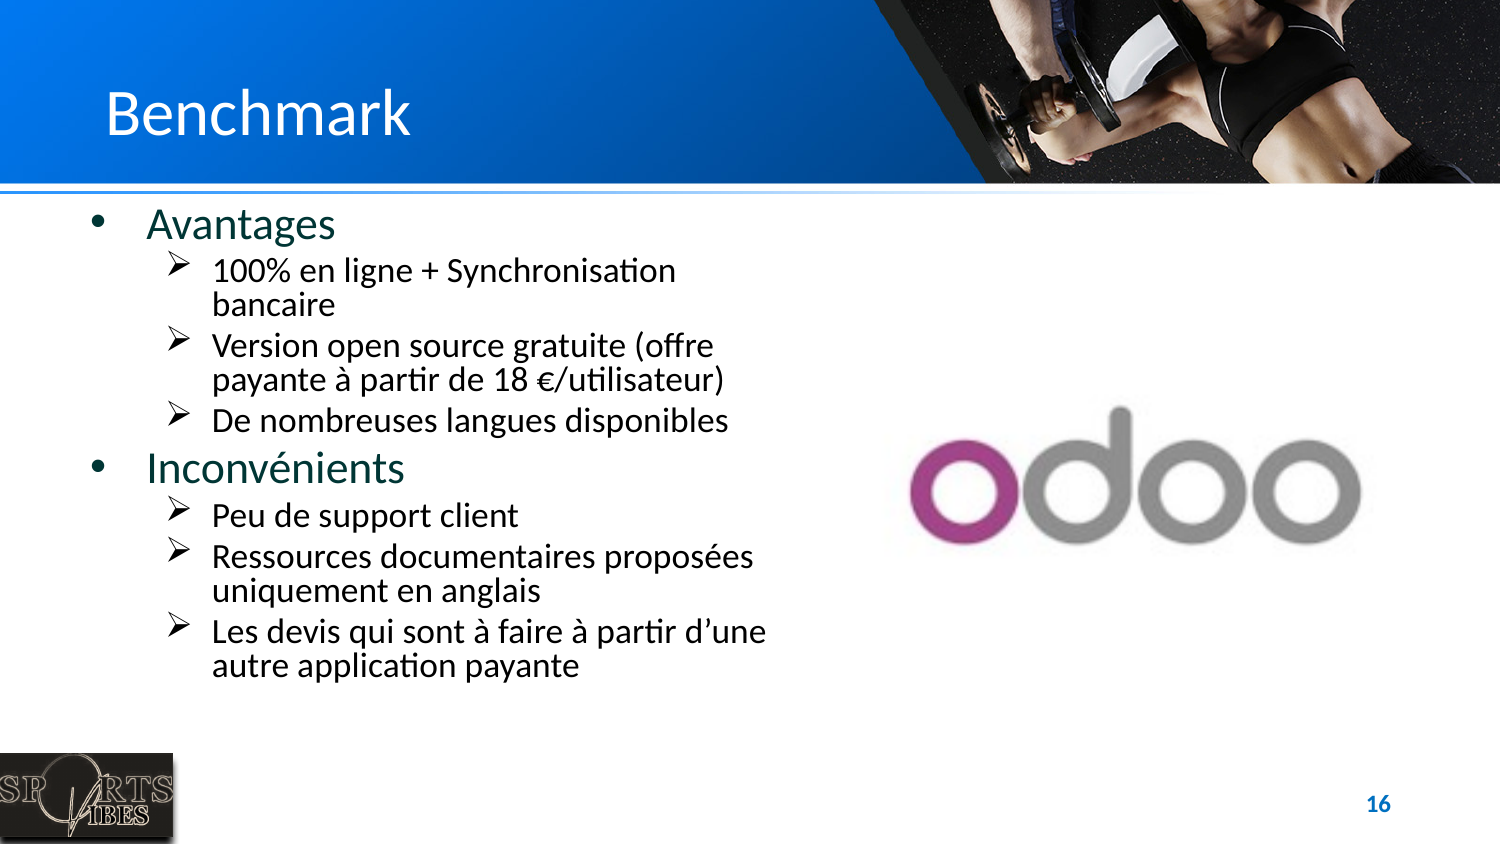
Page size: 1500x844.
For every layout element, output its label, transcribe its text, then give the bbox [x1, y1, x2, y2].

title Benchmark [90, 48, 1414, 169]
list Avantages 100% en ligne + Synchronisation bancaire Version open source gratuite (offre payante à partir de 18 €/utilisateur) De nombreuses langues disponibles Inconvénients Peu de support client Ressources documentaires proposées uniquement en anglais Les devis qui sont à faire à partir d’une autre application payante [75, 196, 785, 764]
slide_number 16 [1056, 782, 1407, 827]
picture [0, 0, 1500, 844]
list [844, 196, 1426, 754]
